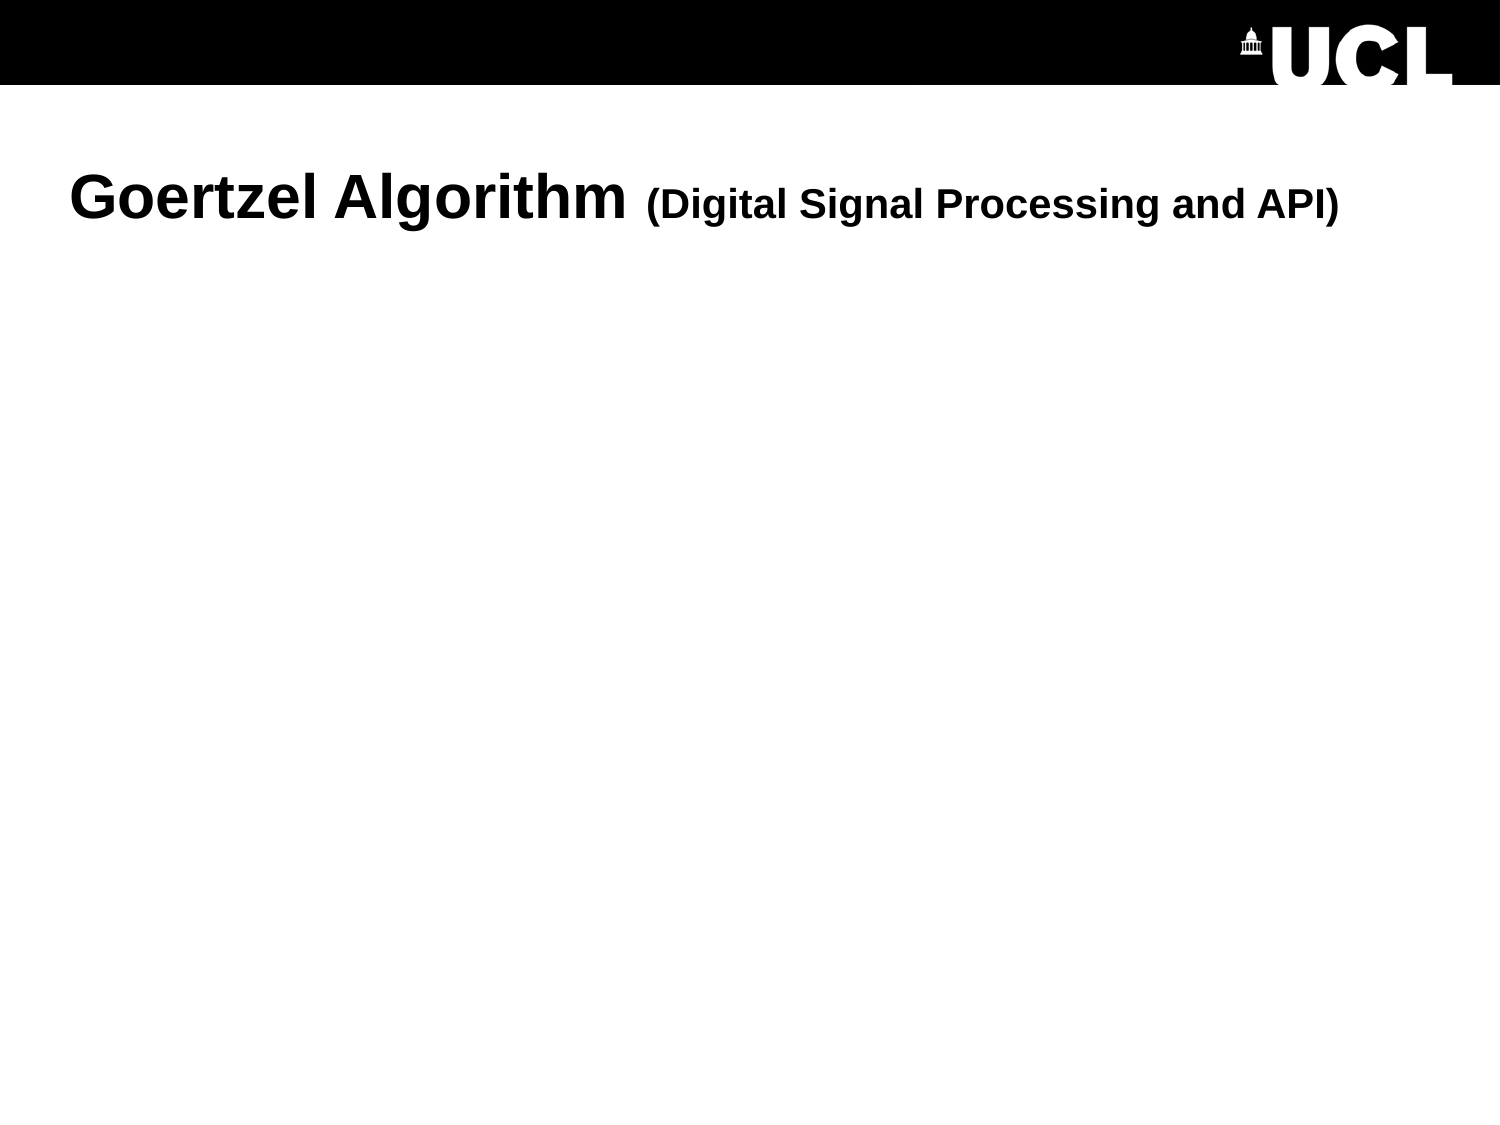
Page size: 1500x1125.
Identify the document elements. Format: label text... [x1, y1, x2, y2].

title Goertzel Algorithm (Digital Signal Processing and API) [54, 148, 1447, 362]
picture [0, 0, 1500, 85]
